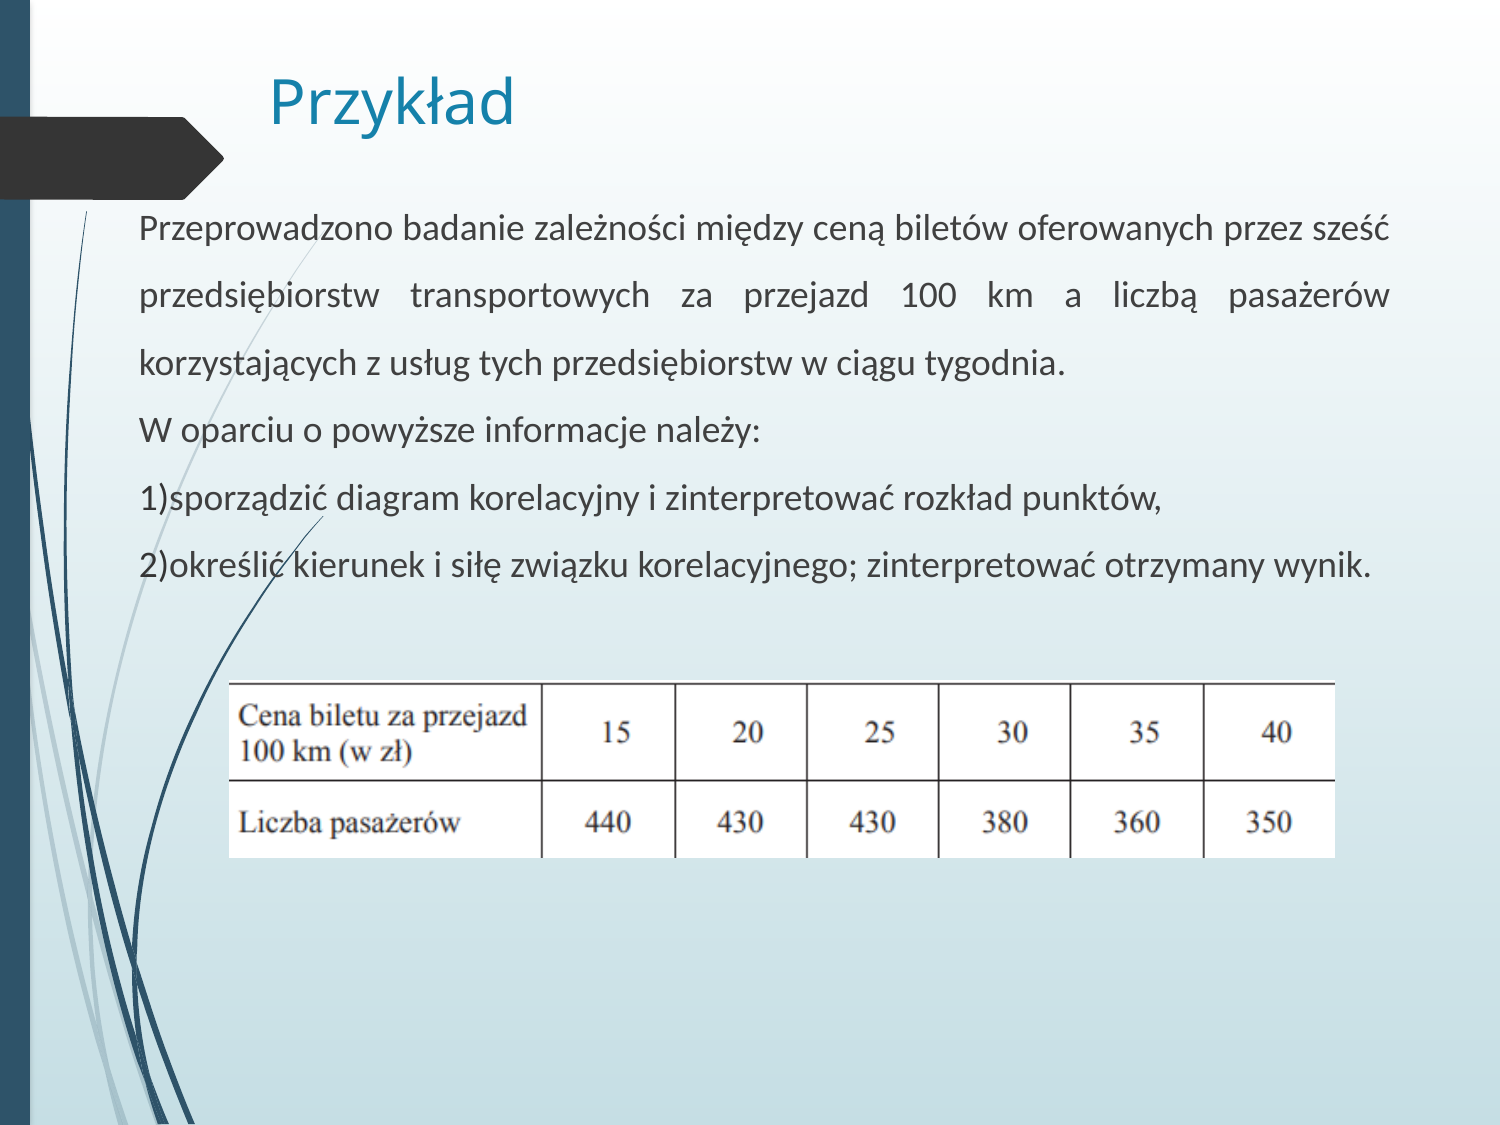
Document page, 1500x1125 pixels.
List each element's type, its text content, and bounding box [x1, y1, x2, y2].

title Przykład [253, 54, 1335, 134]
picture [229, 680, 1335, 858]
list Przeprowadzono badanie zależności między ceną biletów oferowanych przez sześć przedsiębiorstw transportowych za przejazd 100 km a liczbą pasażerów korzystających z usług tych przedsiębiorstw w ciągu tygodnia. W oparciu o powyższe informacje należy: sporządzić diagram korelacyjny i zinterpretować rozkład punktów, określić kierunek i siłę związku korelacyjnego; zinterpretować otrzymany wynik. [123, 172, 1407, 1000]
